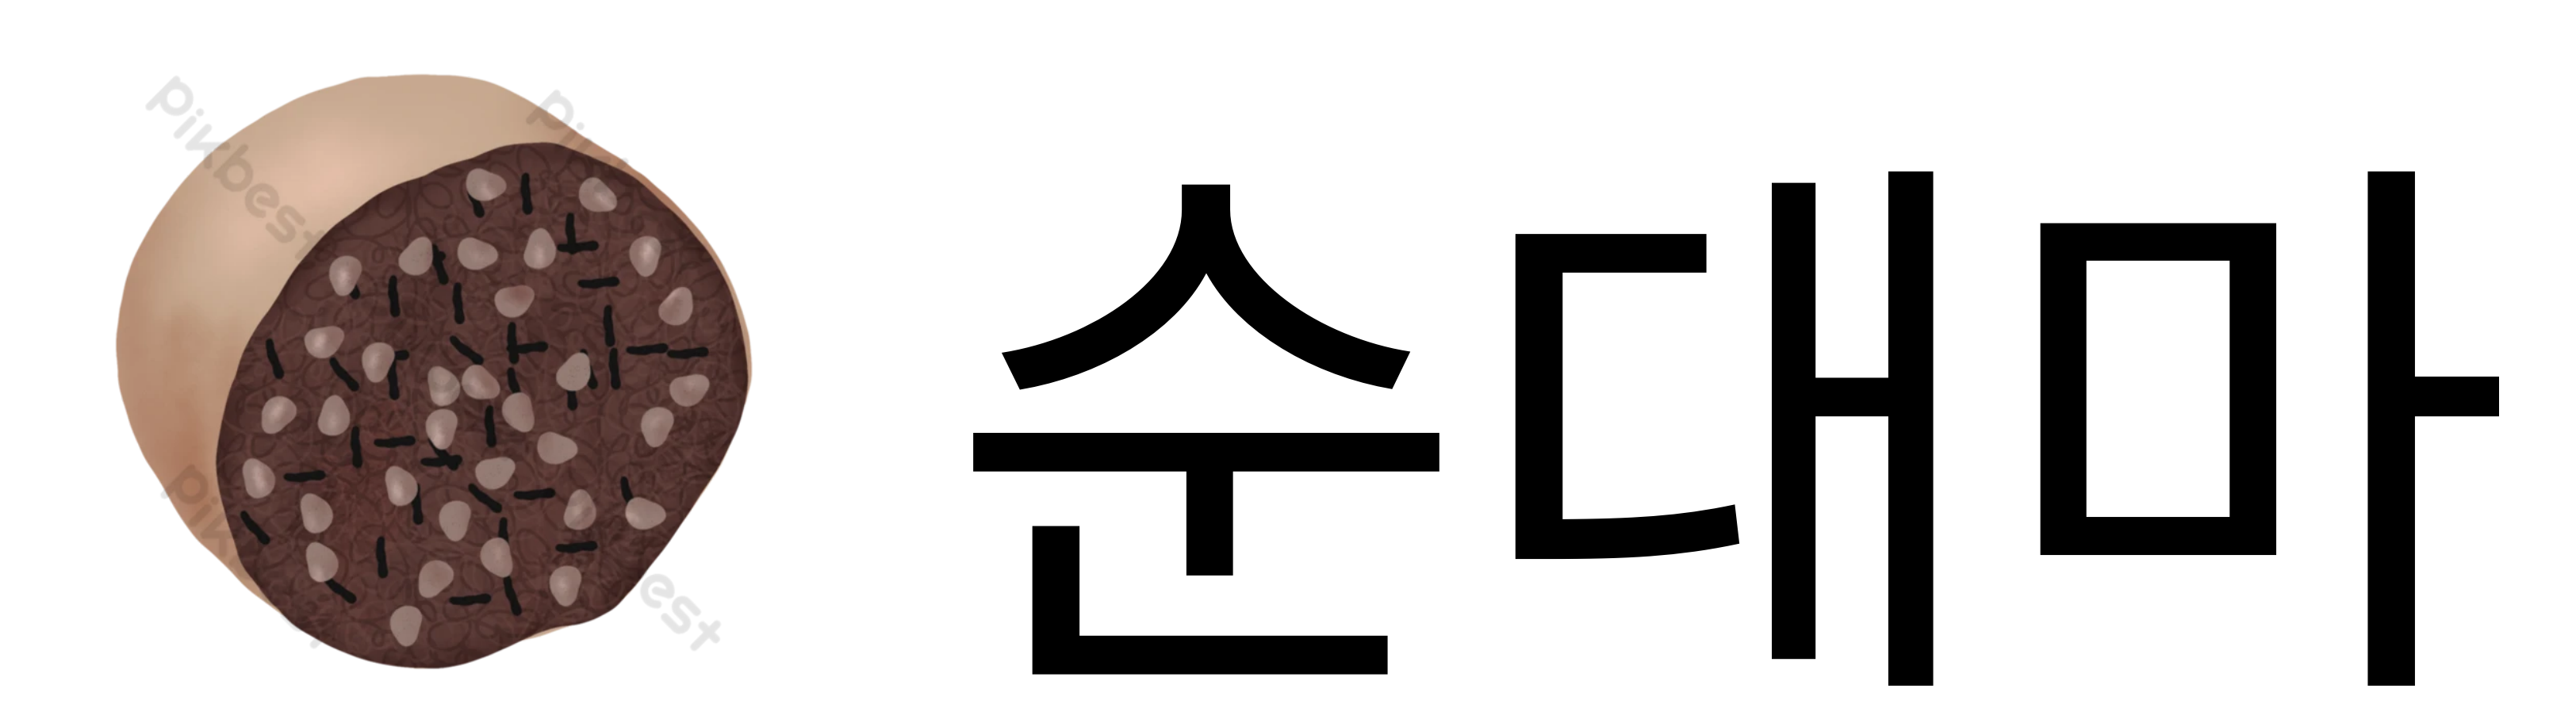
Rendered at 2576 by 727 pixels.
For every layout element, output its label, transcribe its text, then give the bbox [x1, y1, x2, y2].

text_box 순대마켓 [723, 67, 2528, 727]
picture [71, 2, 795, 725]
